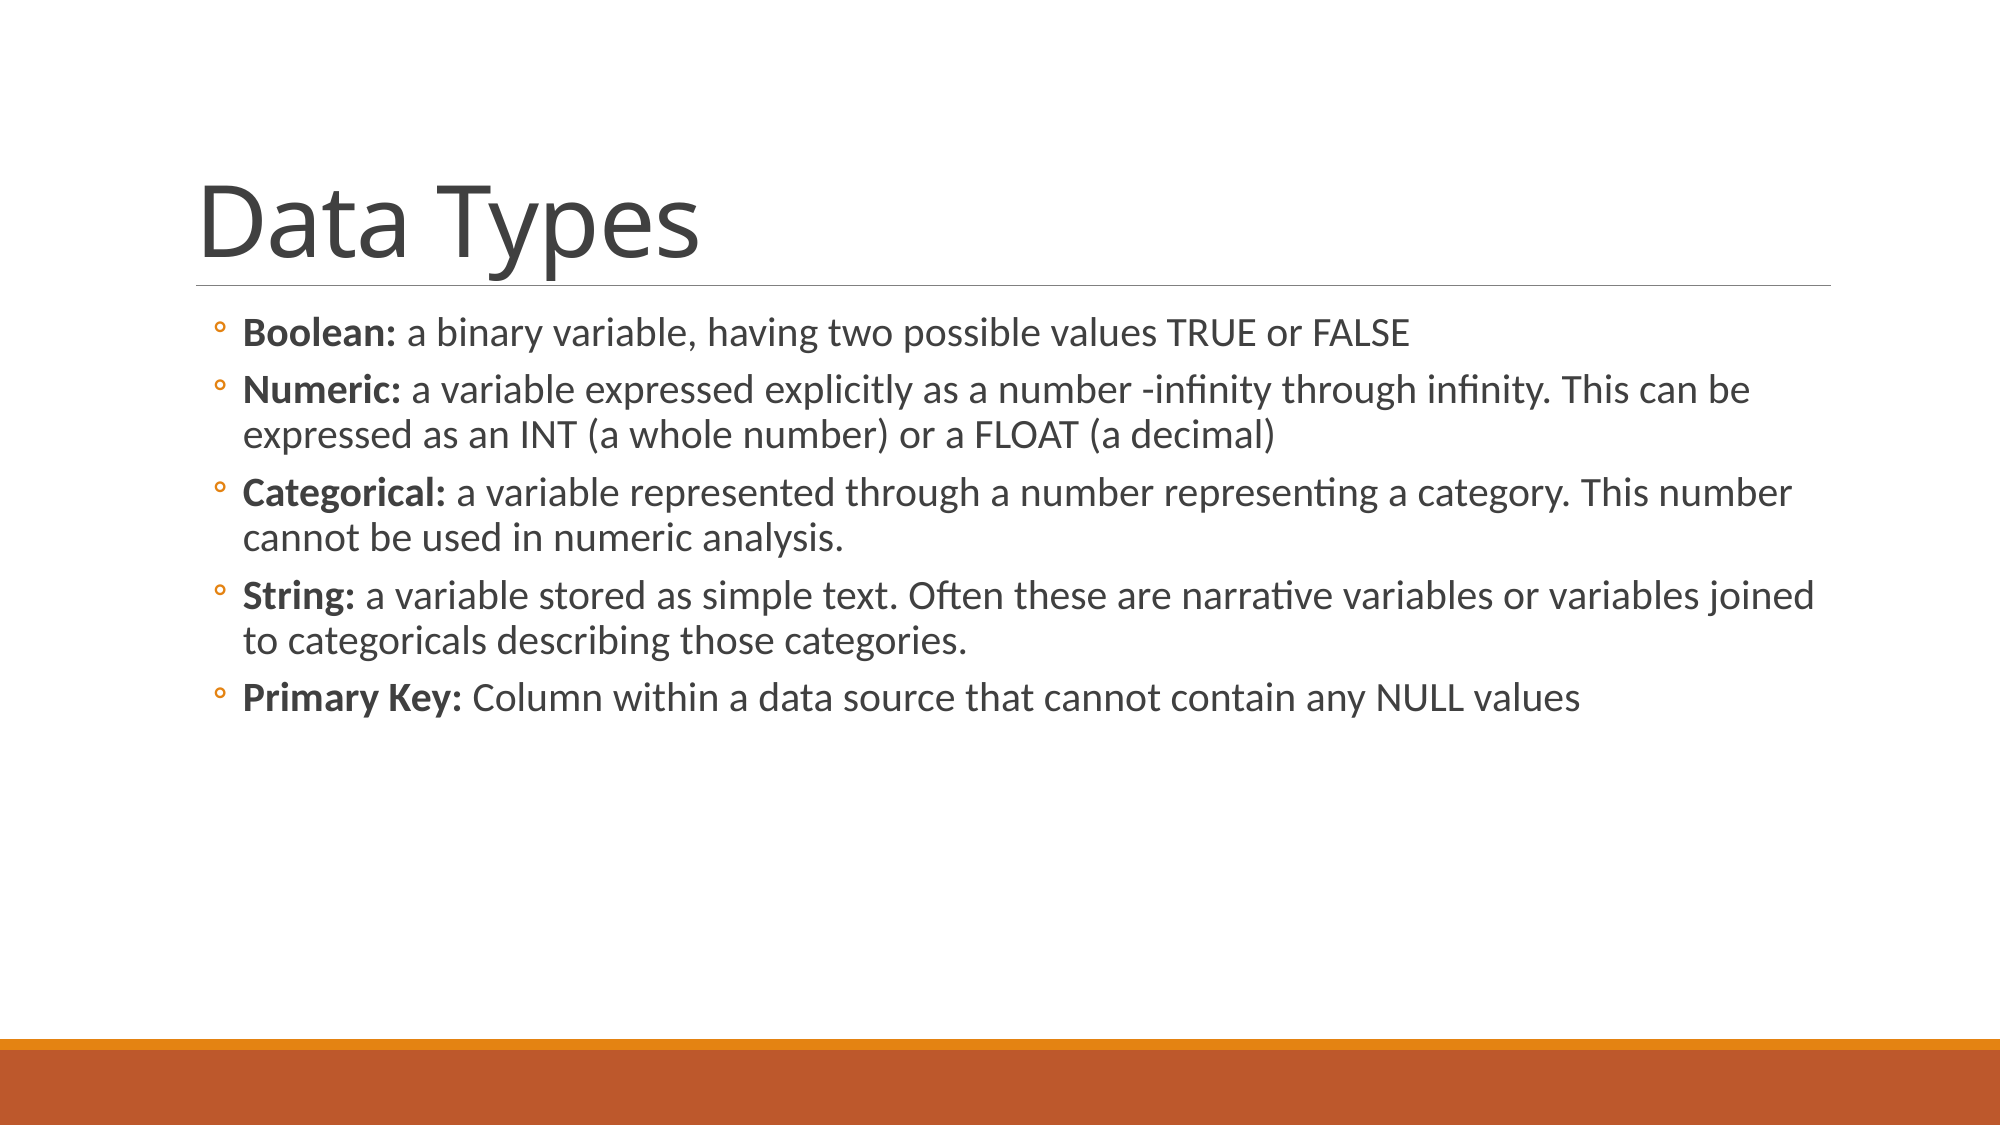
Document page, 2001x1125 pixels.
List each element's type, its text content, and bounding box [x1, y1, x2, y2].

list Boolean: a binary variable, having two possible values TRUE or FALSE Numeric: a variable expressed explicitly as a number -infinity through infinity. This can be expressed as an INT (a whole number) or a FLOAT (a decimal) Categorical: a variable represented through a number representing a category. This number cannot be used in numeric analysis. String: a variable stored as simple text. Often these are narrative variables or variables joined to categoricals describing those categories. Primary Key: Column within a data source that cannot contain any NULL values [180, 302, 1830, 963]
title Data Types [180, 47, 1830, 285]
